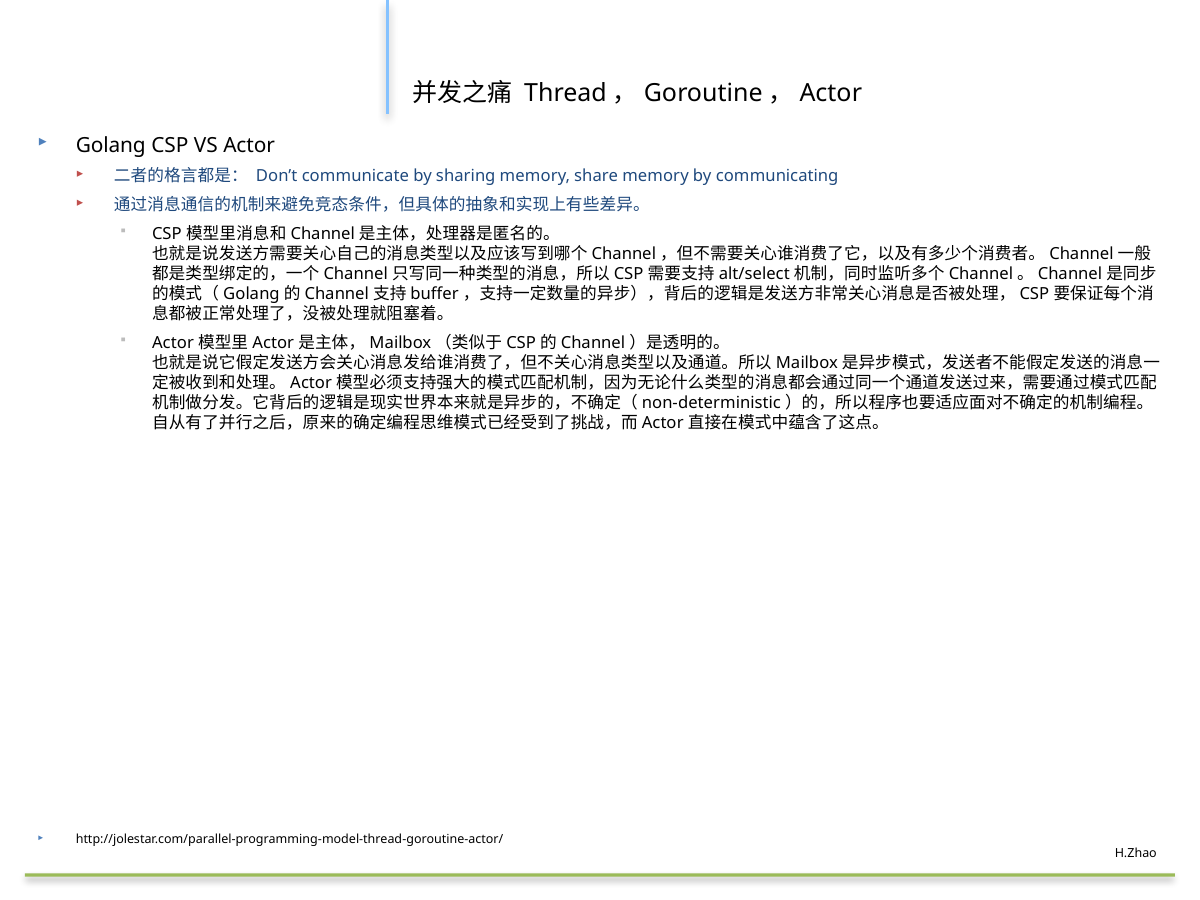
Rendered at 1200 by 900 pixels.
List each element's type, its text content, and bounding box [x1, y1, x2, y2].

list Golang CSP VS Actor 二者的格言都是： Don’t communicate by sharing memory, share memory by communicating 通过消息通信的机制来避免竞态条件，但具体的抽象和实现上有些差异。 CSP模型里消息和Channel是主体，处理器是匿名的。 也就是说发送方需要关心自己的消息类型以及应该写到哪个Channel，但不需要关心谁消费了它，以及有多少个消费者。Channel一般都是类型绑定的，一个Channel只写同一种类型的消息，所以CSP需要支持alt/select机制，同时监听多个Channel。Channel是同步的模式（Golang的Channel支持buffer，支持一定数量的异步），背后的逻辑是发送方非常关心消息是否被处理，CSP要保证每个消息都被正常处理了，没被处理就阻塞着。 Actor模型里Actor是主体，Mailbox（类似于CSP的Channel）是透明的。 也就是说它假定发送方会关心消息发给谁消费了，但不关心消息类型以及通道。所以Mailbox是异步模式，发送者不能假定发送的消息一定被收到和处理。Actor模型必须支持强大的模式匹配机制，因为无论什么类型的消息都会通过同一个通道发送过来，需要通过模式匹配机制做分发。它背后的逻辑是现实世界本来就是异步的，不确定（non-deterministic）的，所以程序也要适应面对不确定的机制编程。自从有了并行之后，原来的确定编程思维模式已经受到了挑战，而Actor直接在模式中蕴含了这点。 [24, 125, 1175, 813]
list http://jolestar.com/parallel-programming-model-thread-goroutine-actor/ [24, 825, 1175, 863]
list 并发之痛 Thread，Goroutine，Actor [399, 12, 1175, 113]
